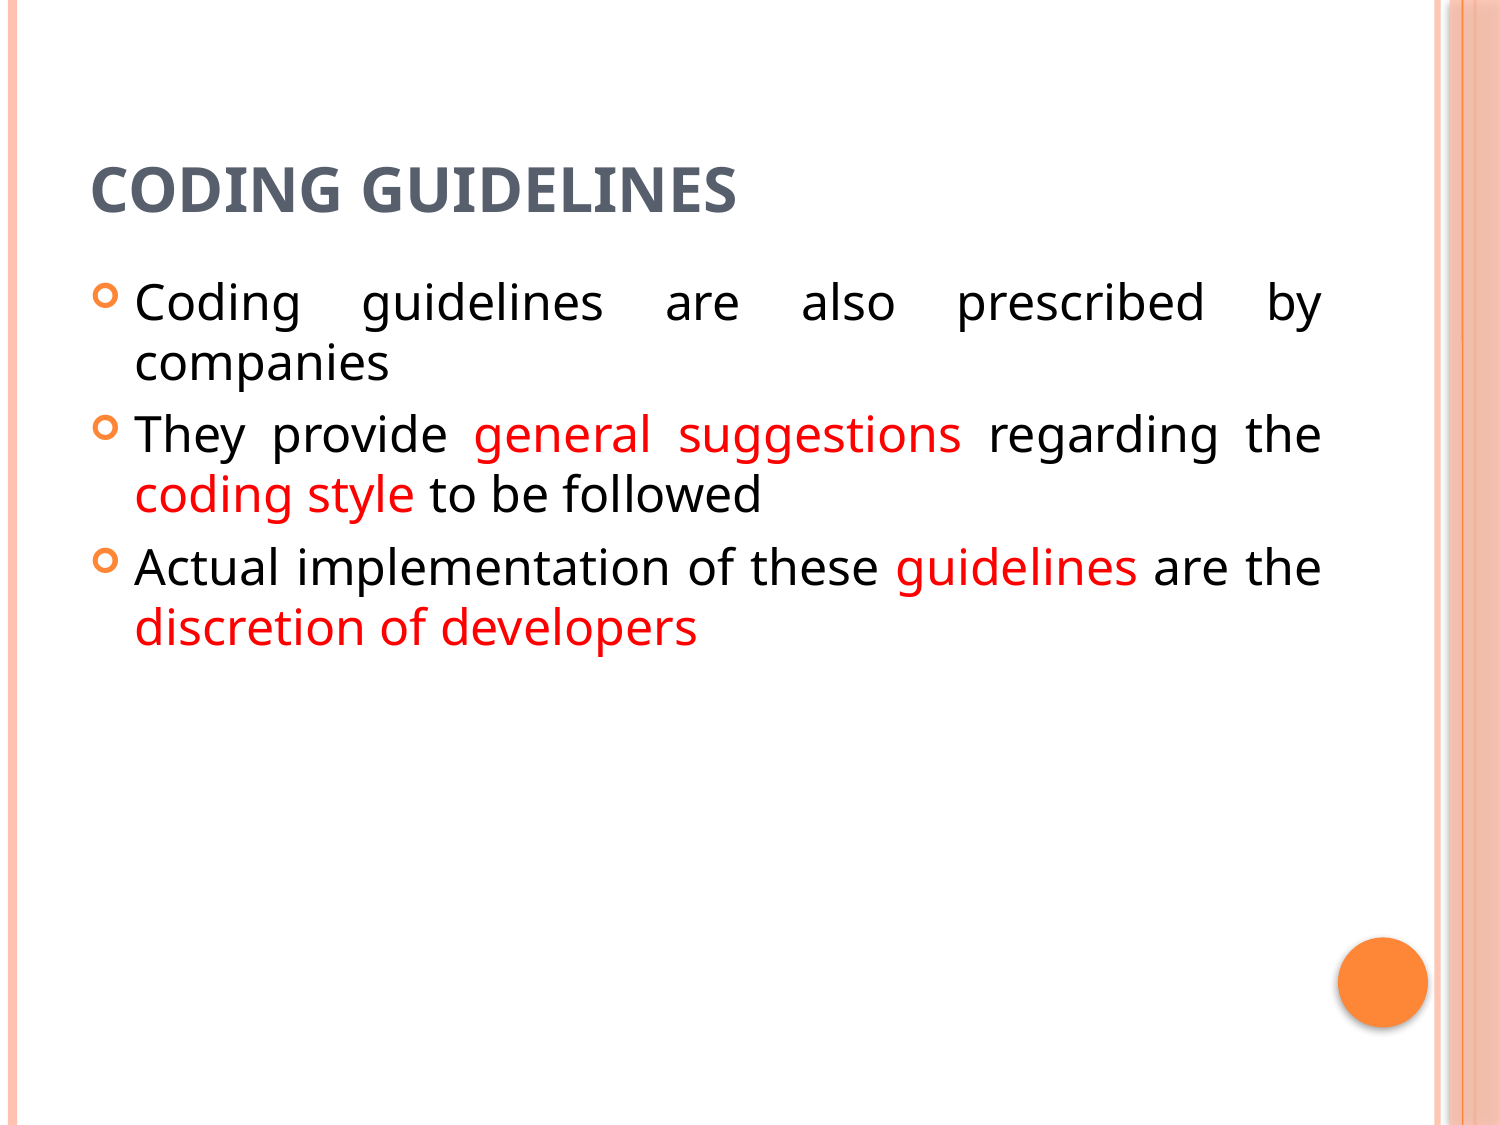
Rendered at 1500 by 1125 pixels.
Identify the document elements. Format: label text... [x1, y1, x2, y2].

list Coding guidelines are also prescribed by companies They provide general suggestions regarding the coding style to be followed Actual implementation of these guidelines are the discretion of developers [75, 262, 1338, 1062]
title CODING GUIDELINES [75, 45, 1300, 233]
